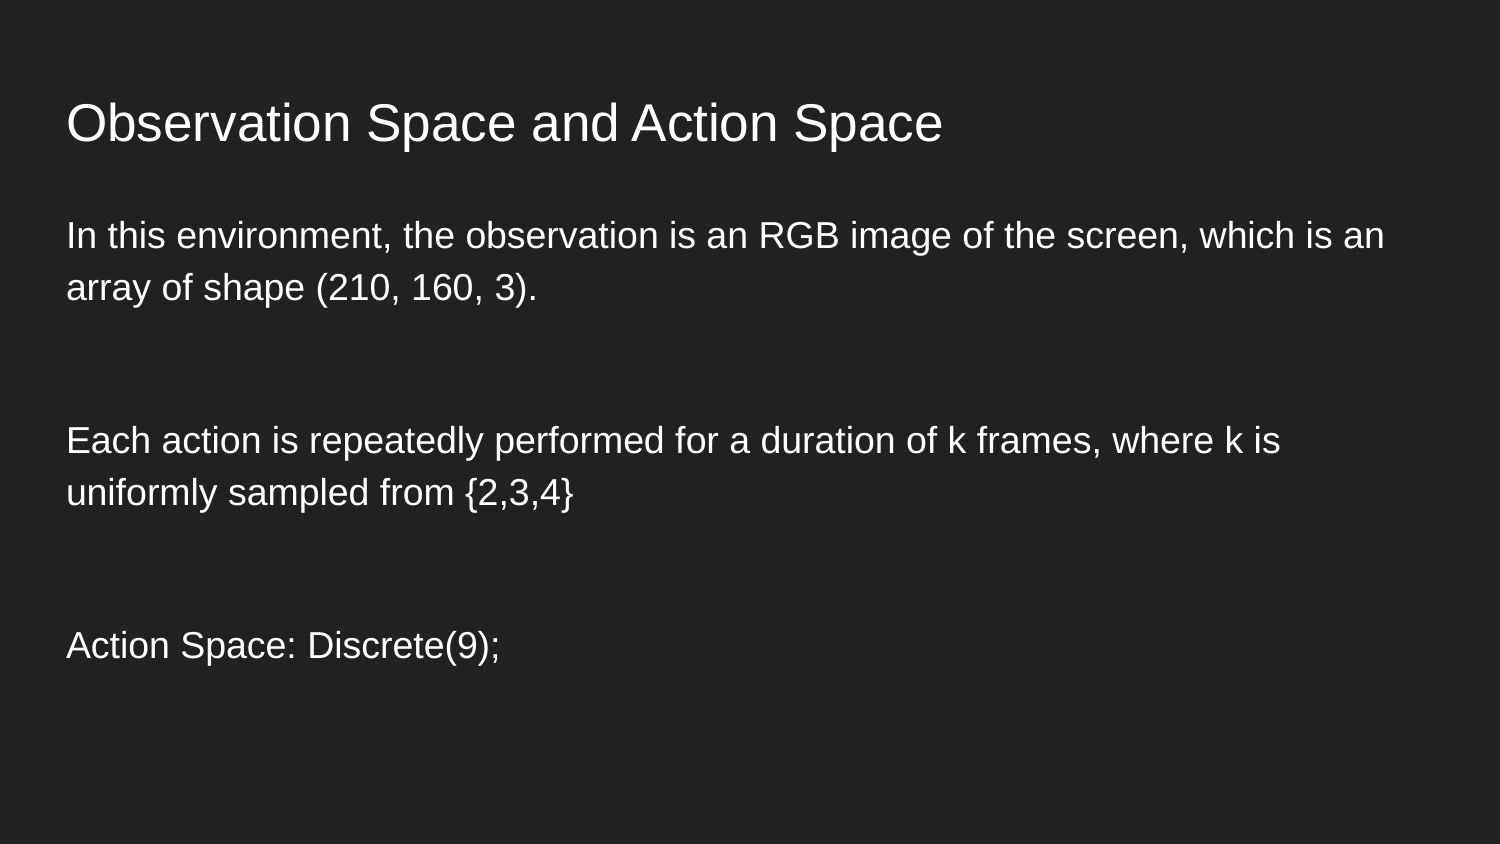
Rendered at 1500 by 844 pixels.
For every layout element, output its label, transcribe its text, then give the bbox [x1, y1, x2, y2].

list In this environment, the observation is an RGB image of the screen, which is an array of shape (210, 160, 3). Each action is repeatedly performed for a duration of k frames, where k is uniformly sampled from {2,3,4} Action Space: Discrete(9); [51, 189, 1449, 750]
title Observation Space and Action Space [51, 72, 1449, 167]
